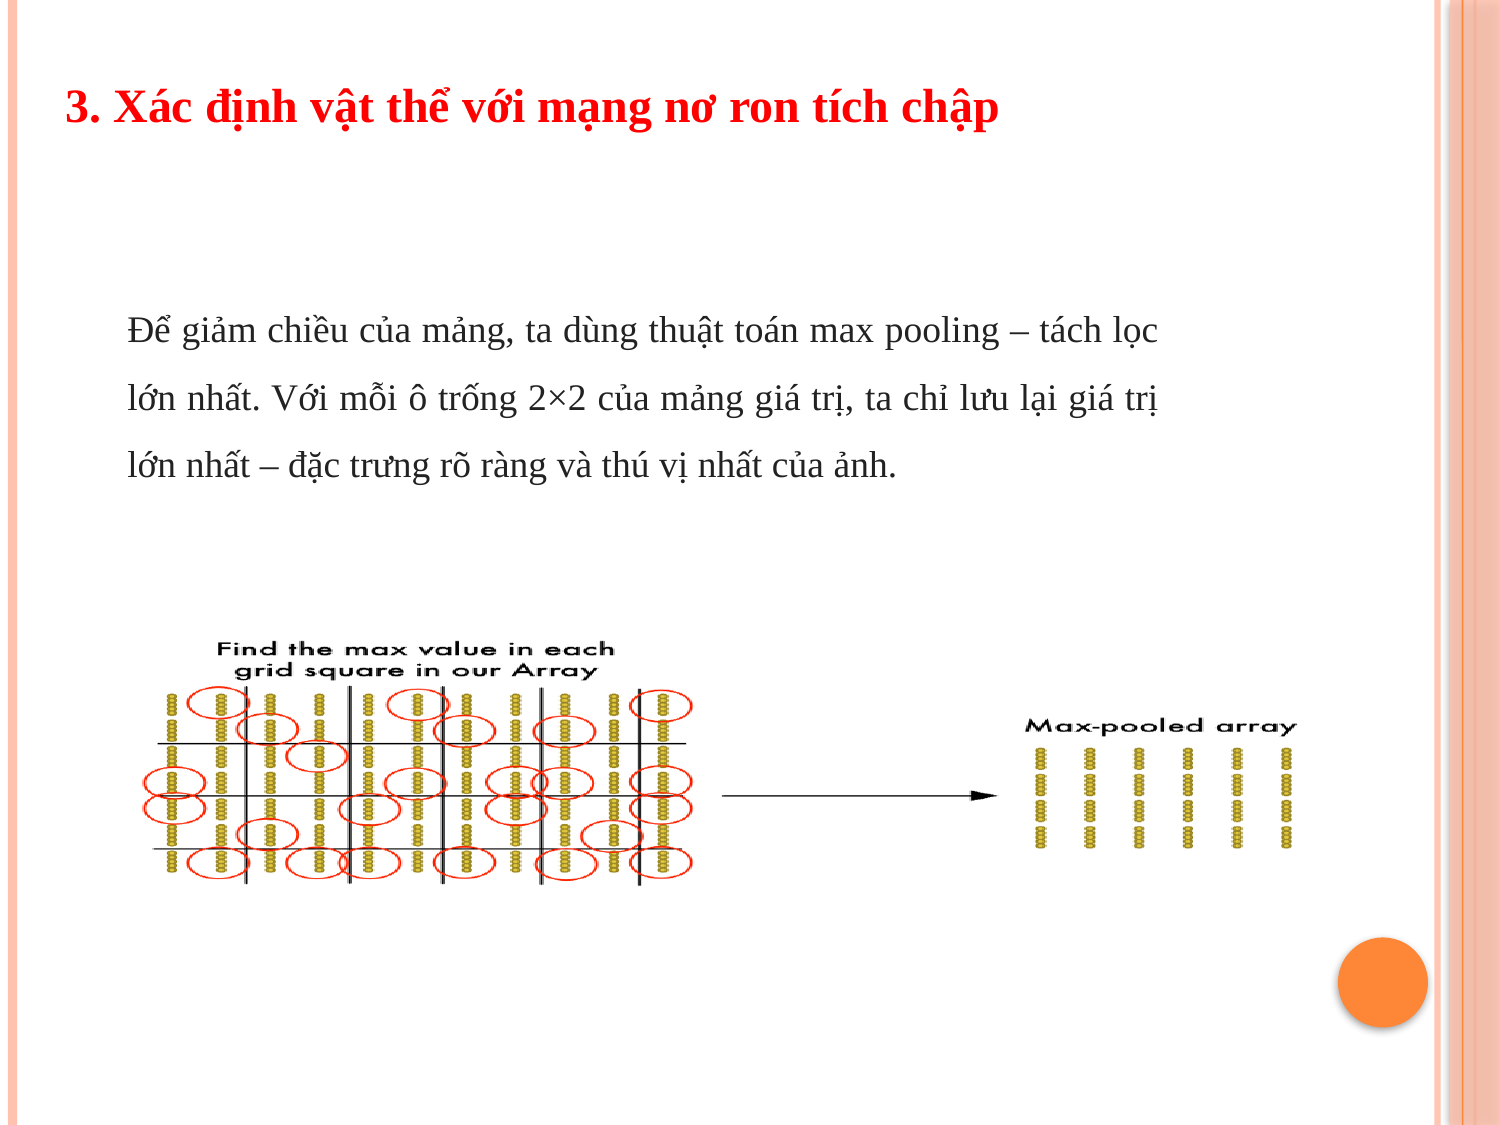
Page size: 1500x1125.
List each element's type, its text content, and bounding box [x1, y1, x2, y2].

picture [136, 636, 1301, 888]
text_box 3. Xác định vật thể với mạng nơ ron tích chập [50, 66, 1017, 197]
text_box Để giảm chiều của mảng, ta dùng thuật toán max pooling – tách lọc lớn nhất. Với mỗi ô trống 2×2 của mảng giá trị, ta chỉ lưu lại giá trị lớn nhất – đặc trưng rõ ràng và thú vị nhất của ảnh. [112, 275, 1175, 493]
